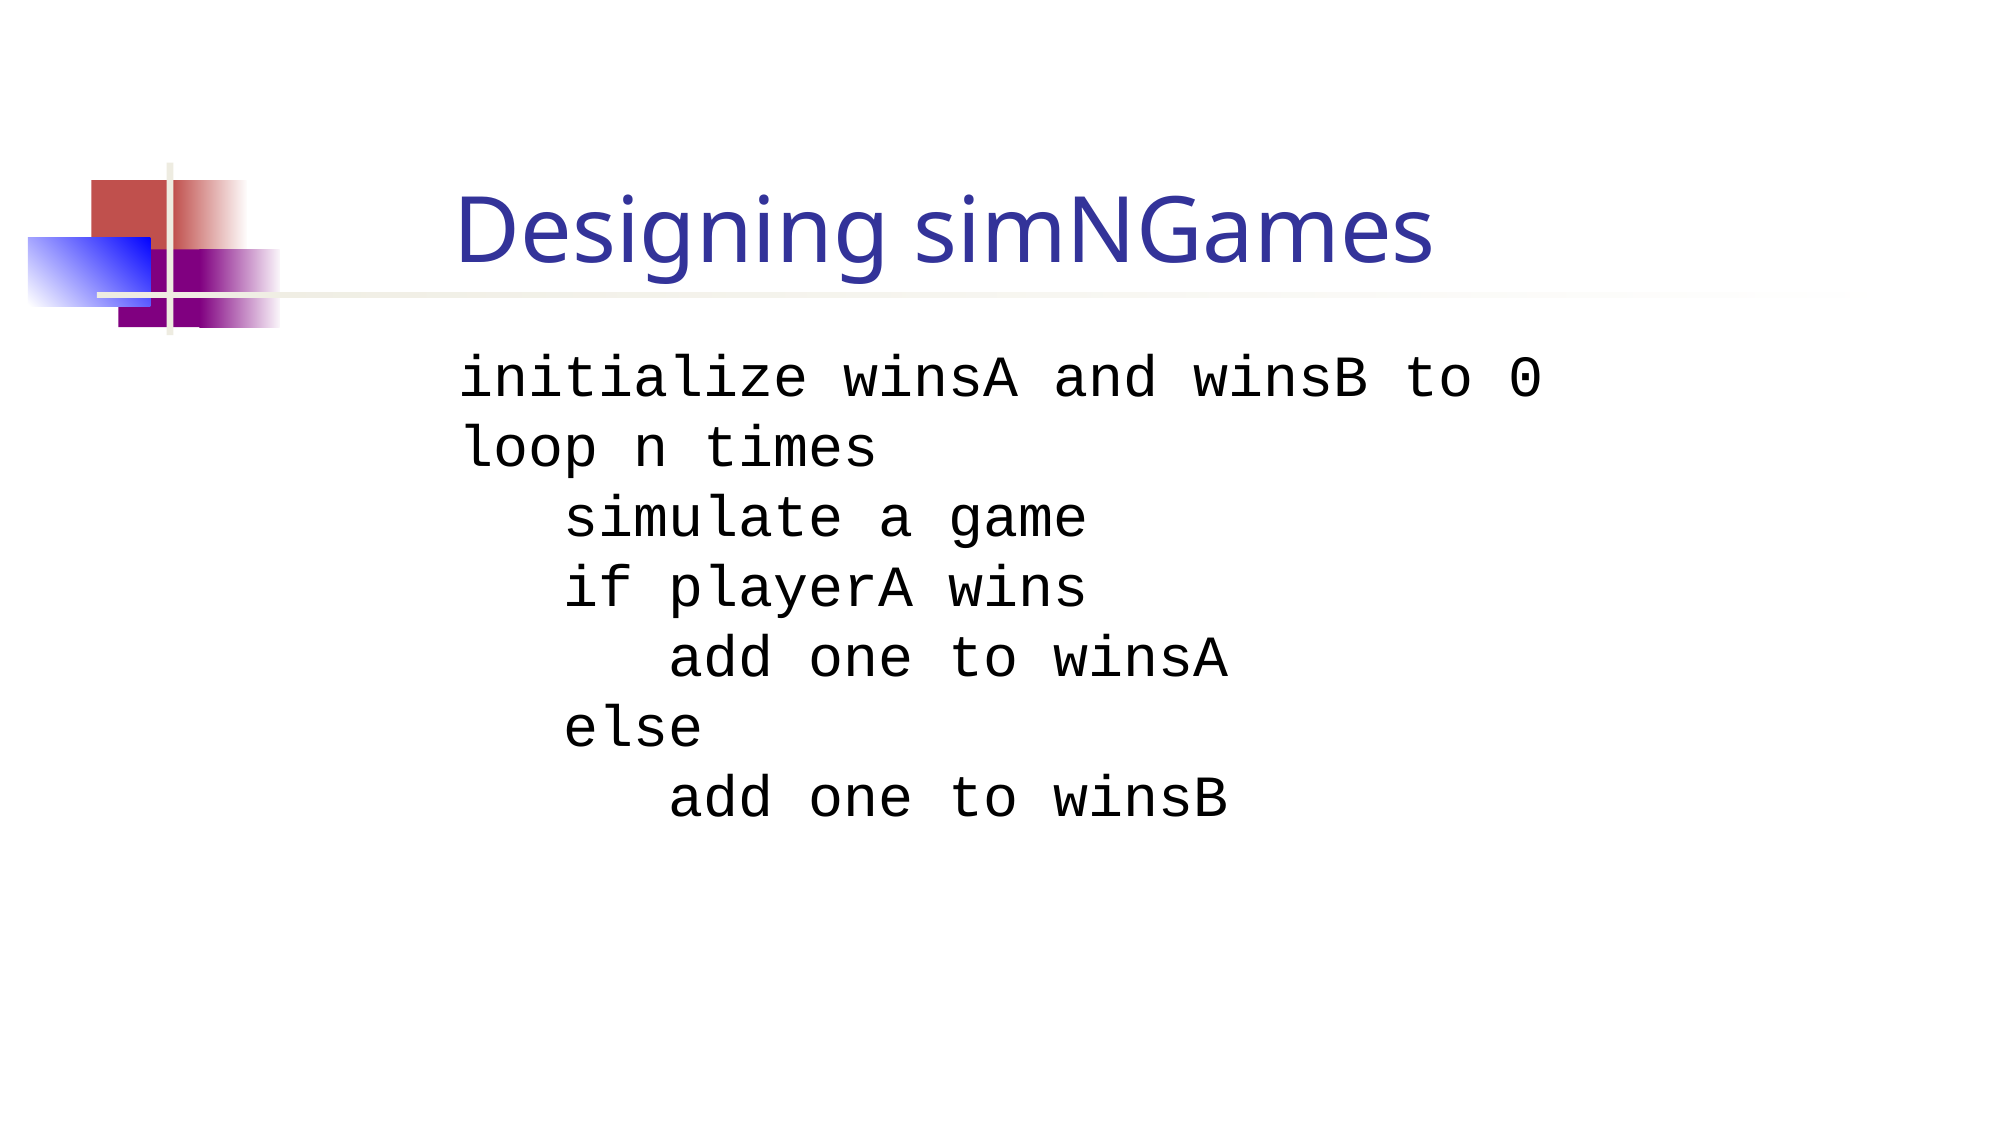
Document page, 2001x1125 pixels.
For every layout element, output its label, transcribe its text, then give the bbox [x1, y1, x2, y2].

text_box Designing simNGames [438, 101, 1717, 289]
text_box initialize winsA and winsB to 0 loop n times simulate a game if playerA wins add one to winsA else add one to winsB [443, 331, 1719, 1006]
